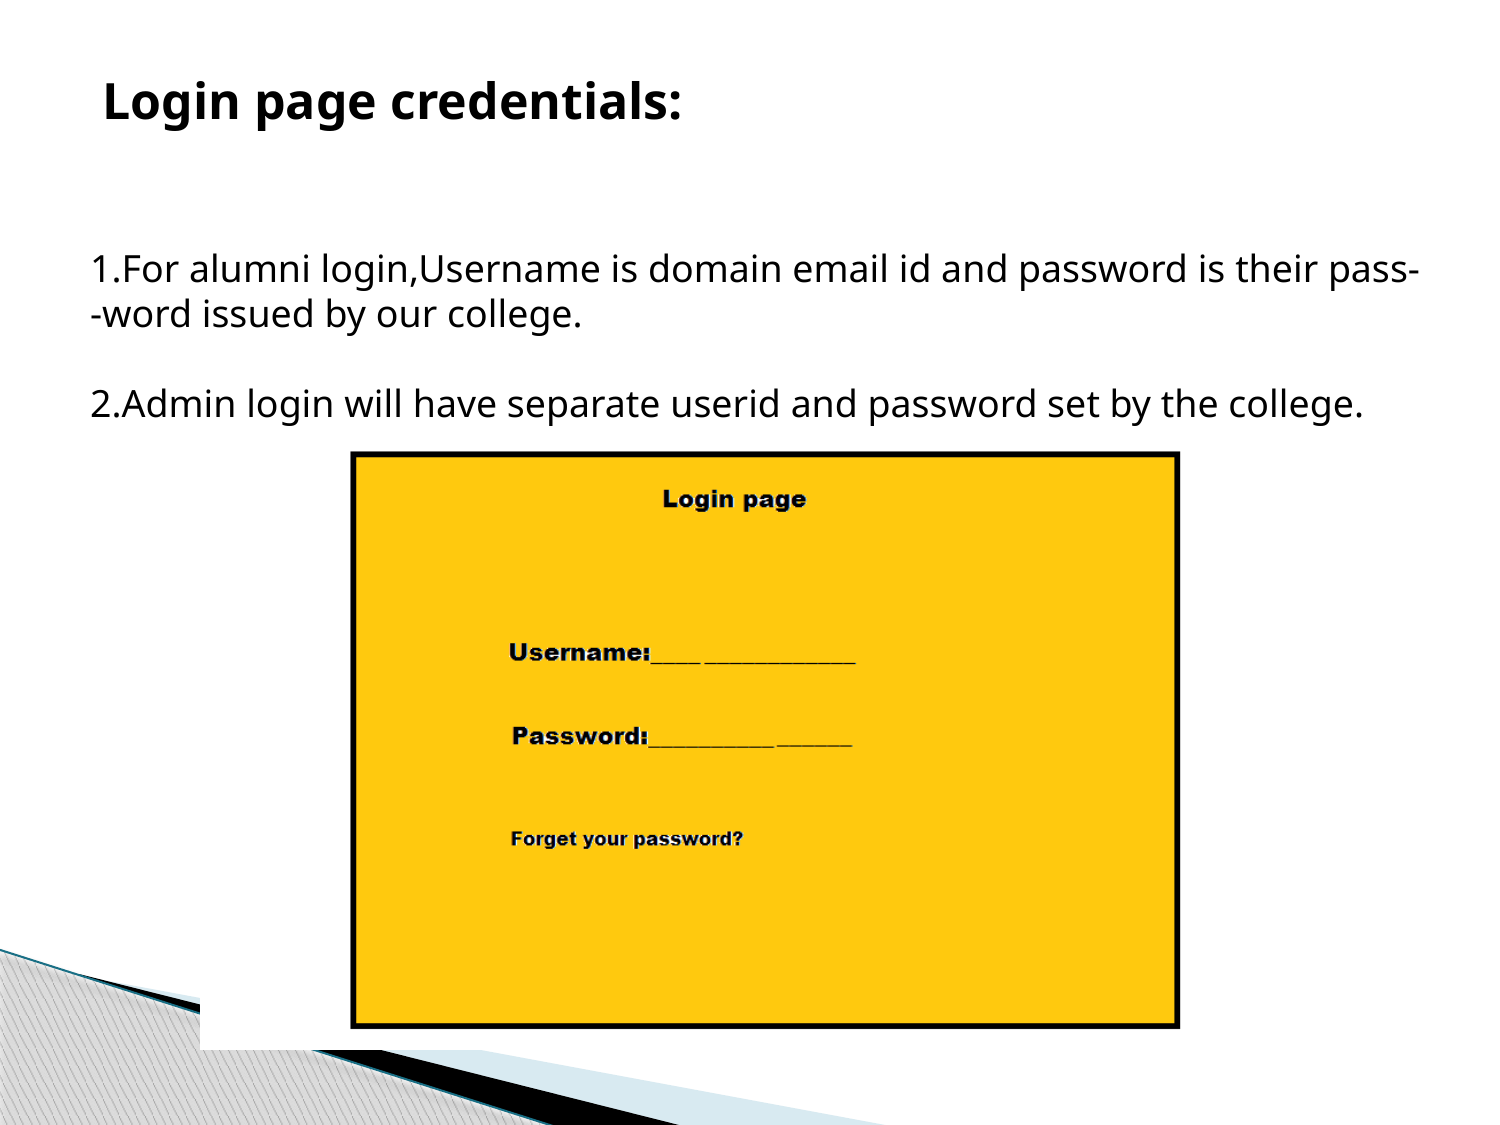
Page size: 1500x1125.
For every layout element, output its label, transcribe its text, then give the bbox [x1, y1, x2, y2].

picture [199, 412, 1326, 1051]
text_box Login page credentials: [87, 62, 825, 138]
text_box 1.For alumni login,Username is domain email id and password is their pass- -word issued by our college. 2.Admin login will have separate userid and password set by the college. [75, 237, 1437, 433]
